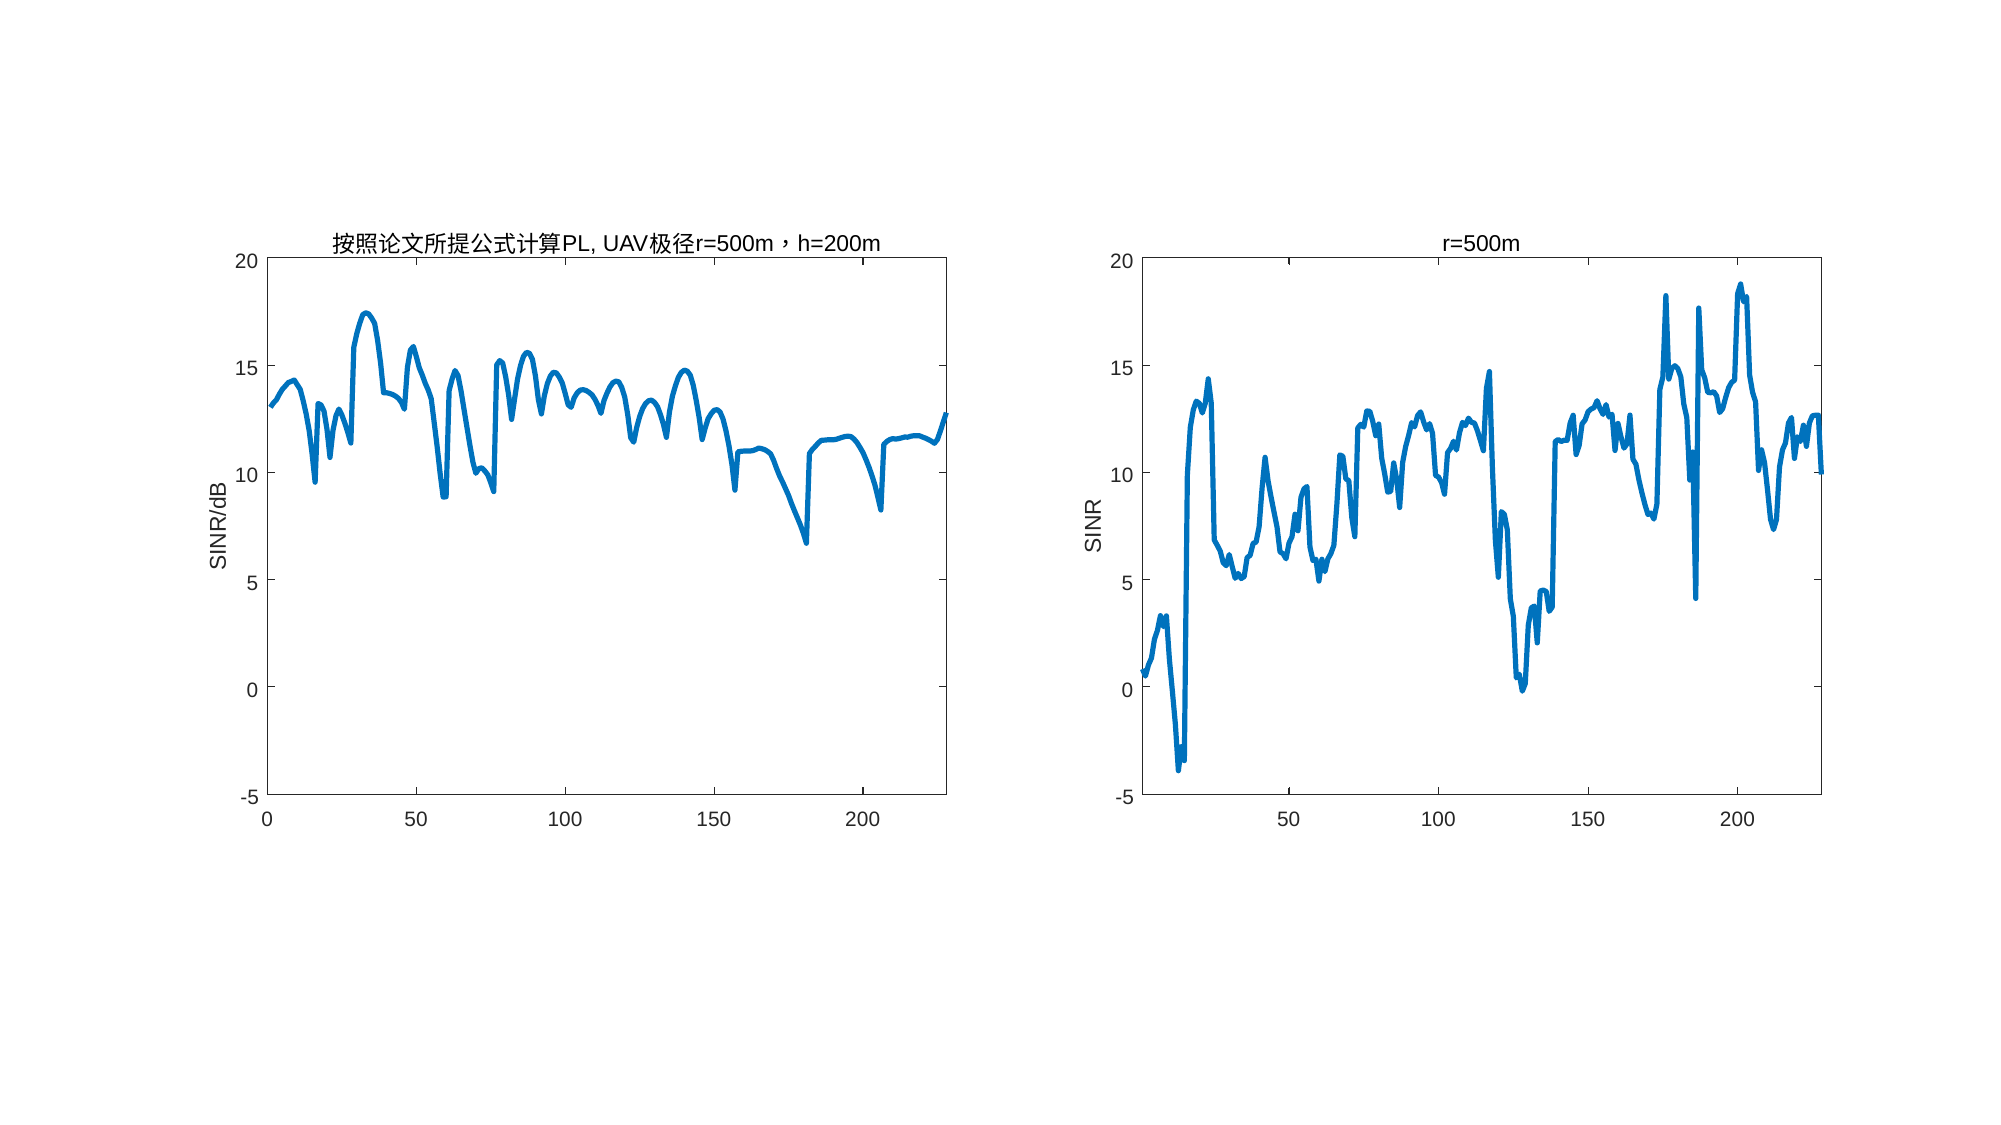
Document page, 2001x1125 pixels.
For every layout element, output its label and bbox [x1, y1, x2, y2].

picture [153, 208, 1904, 866]
